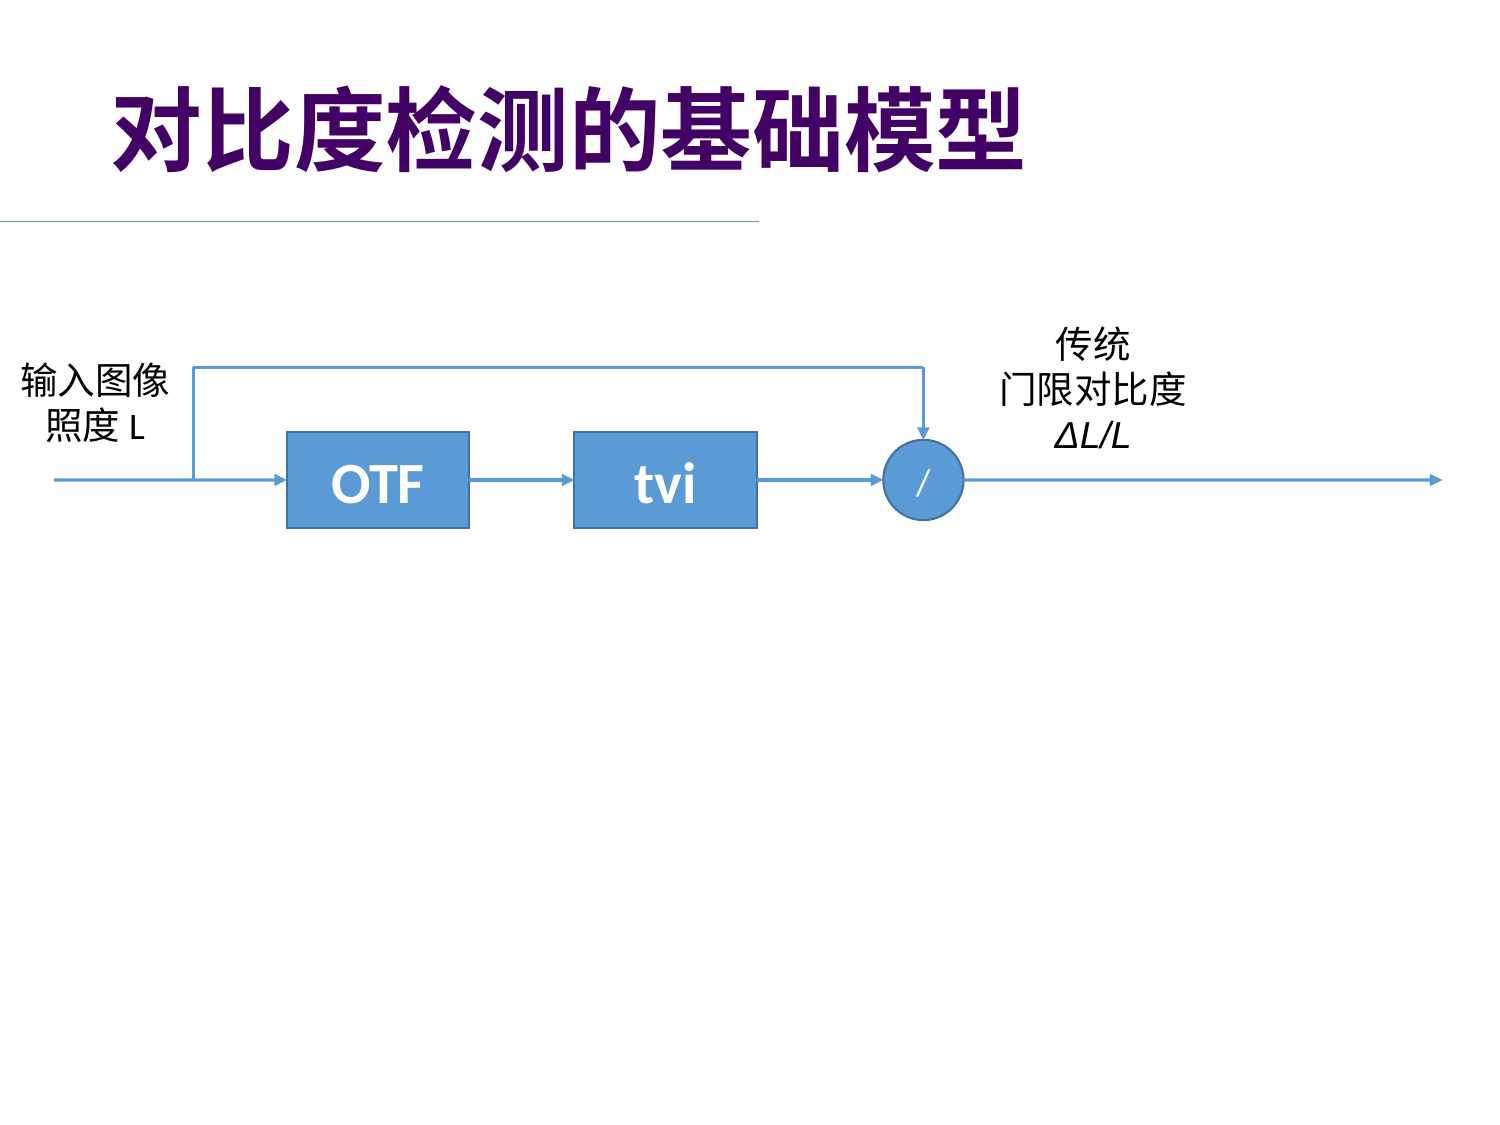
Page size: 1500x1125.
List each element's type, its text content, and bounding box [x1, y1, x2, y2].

text_box OTF [286, 431, 470, 529]
text_box 对比度检测的基础模型 [95, 65, 1044, 191]
text_box 传统 门限对比度 ΔL/L [984, 314, 1202, 464]
text_box / [882, 438, 965, 522]
text_box tvi [573, 431, 758, 529]
text_box 输入图像 照度L [5, 349, 185, 455]
